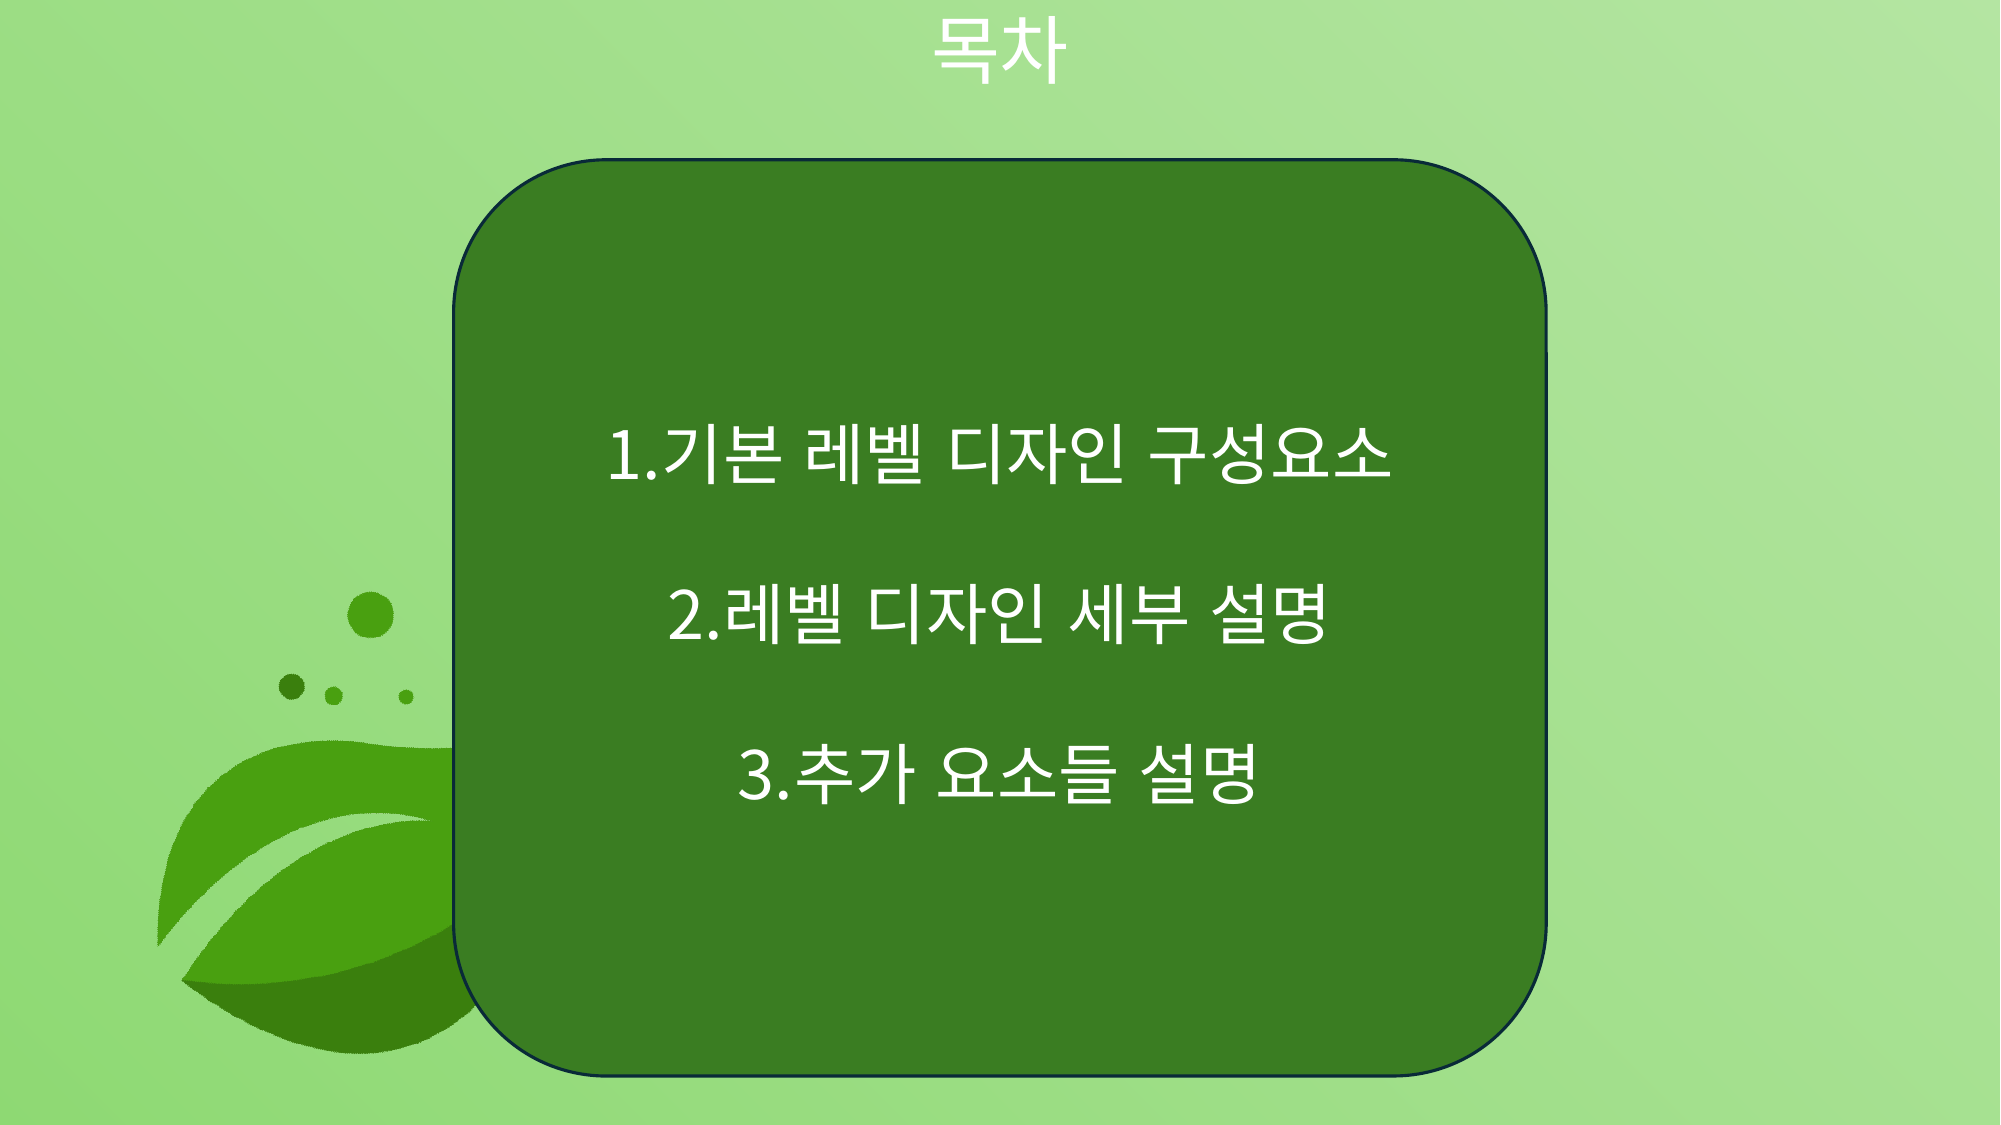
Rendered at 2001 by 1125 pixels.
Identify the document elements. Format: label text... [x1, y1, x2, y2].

title 목차 [754, 0, 1246, 110]
picture [61, 503, 624, 1125]
text_box [452, 158, 1548, 1078]
text_box 기본 레벨 디자인 구성요소 레벨 디자인 세부 설명 추가 요소들 설명 [536, 325, 1464, 820]
